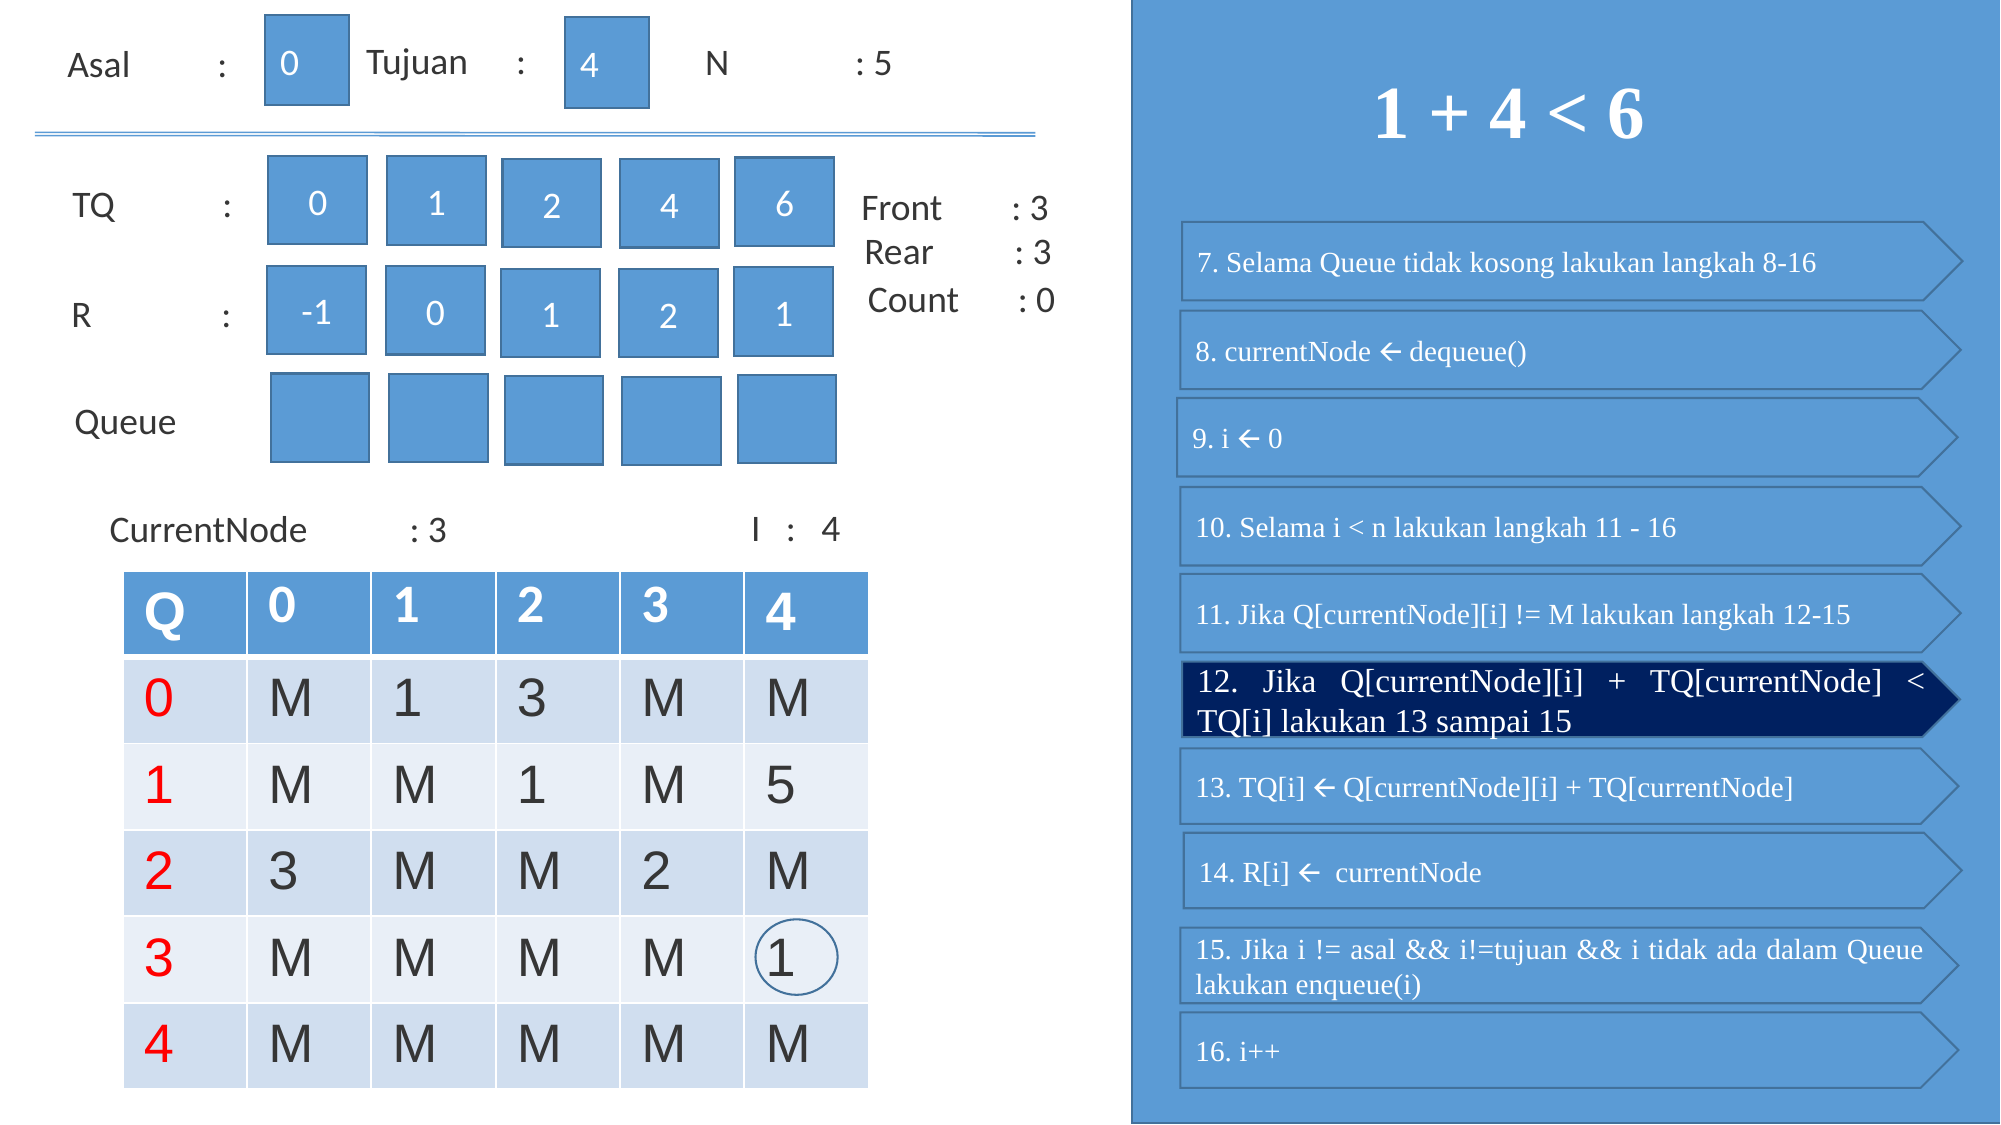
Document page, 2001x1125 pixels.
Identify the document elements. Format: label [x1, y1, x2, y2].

table_cell [621, 1004, 743, 1088]
table_cell [497, 831, 619, 915]
table_cell [372, 744, 495, 829]
table_cell [124, 660, 246, 743]
table_header [372, 572, 495, 654]
table_cell [745, 831, 868, 915]
text_box [389, 373, 488, 463]
table_cell [248, 660, 370, 743]
text_box [735, 157, 835, 246]
table_cell [124, 744, 246, 829]
table_header [497, 572, 619, 654]
table_header [745, 572, 868, 654]
table_cell [124, 917, 246, 1002]
text_box [56, 265, 367, 355]
table_cell [497, 744, 619, 829]
table_cell [124, 1004, 246, 1088]
text_box [94, 497, 496, 558]
table_cell [497, 660, 619, 743]
table_cell [372, 1004, 495, 1088]
table_cell [497, 1004, 619, 1088]
text_box [734, 267, 833, 356]
table_cell [621, 660, 743, 743]
table_cell [745, 1004, 868, 1088]
table_cell [621, 744, 743, 829]
text_box [619, 159, 719, 248]
table_cell [372, 831, 495, 915]
text_box [755, 919, 838, 995]
table_cell [248, 917, 370, 1002]
text_box [385, 266, 485, 355]
text_box [504, 376, 604, 465]
text_box [59, 373, 370, 462]
table_cell [248, 744, 370, 829]
text_box [387, 156, 486, 245]
table_cell [497, 917, 619, 1002]
text_box [737, 374, 837, 464]
table_header [621, 572, 743, 654]
table_header [124, 572, 246, 654]
table_cell [745, 917, 868, 1002]
text_box [57, 156, 368, 245]
table_header [248, 572, 370, 654]
table_cell [621, 917, 743, 1002]
text_box [52, 14, 1036, 108]
table_cell [745, 744, 868, 829]
text_box [502, 158, 602, 248]
table_cell [372, 917, 495, 1002]
table_cell [621, 831, 743, 915]
table_cell [124, 831, 246, 915]
text_box [622, 376, 721, 465]
table_cell [372, 660, 495, 743]
text_box [618, 268, 718, 358]
text_box [501, 268, 601, 357]
table_cell [248, 831, 370, 915]
text_box [735, 0, 2000, 1123]
table_cell [248, 1004, 370, 1088]
table_cell [745, 660, 868, 743]
